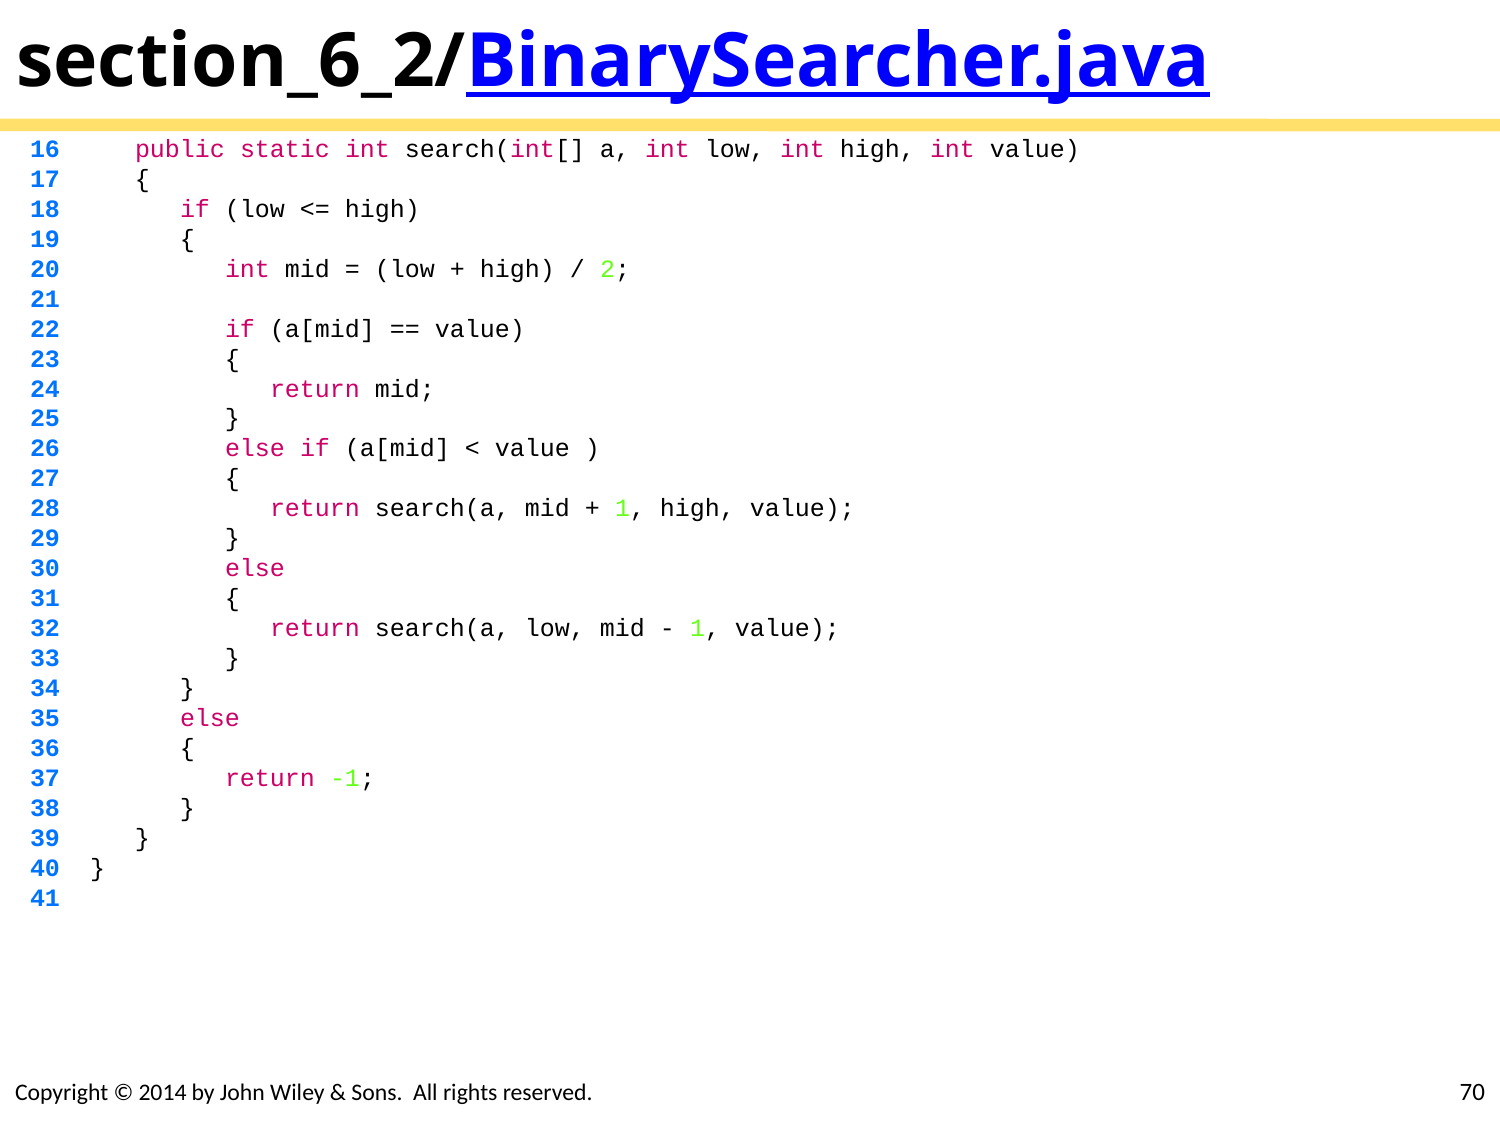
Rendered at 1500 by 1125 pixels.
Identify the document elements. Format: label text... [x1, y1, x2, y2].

list 16 public static int search(int[] a, int low, int high, int value) 17 { 18 if (low <= high) 19 { 20 int mid = (low + high) / 2; 21 22 if (a[mid] == value) 23 { 24 return mid; 25 } 26 else if (a[mid] < value ) 27 { 28 return search(a, mid + 1, high, value); 29 } 30 else 31 { 32 return search(a, low, mid - 1, value); 33 } 34 } 35 else 36 { 37 return -1; 38 } 39 } 40 } 41 [0, 125, 1499, 1072]
title section_6_2/BinarySearcher.java [1, 0, 1500, 125]
